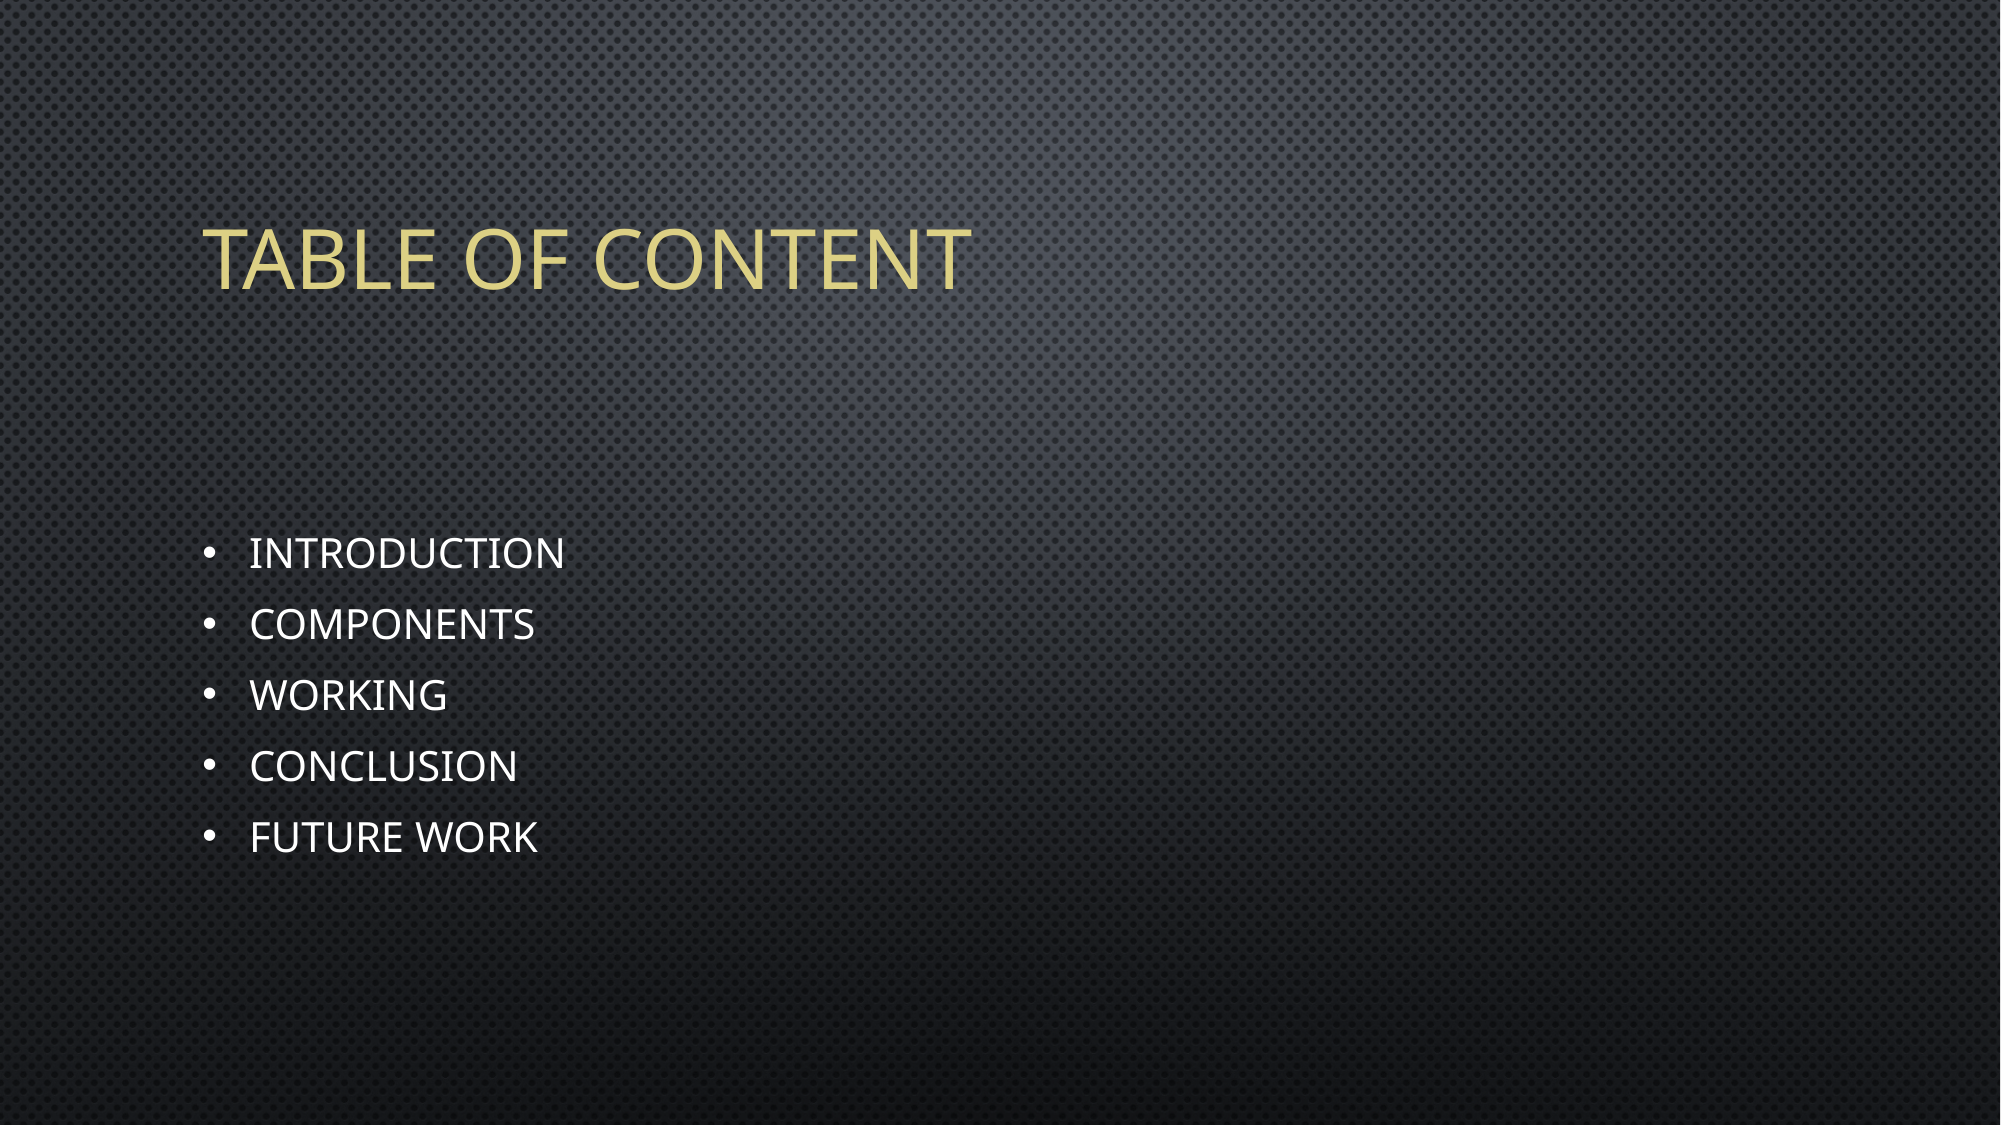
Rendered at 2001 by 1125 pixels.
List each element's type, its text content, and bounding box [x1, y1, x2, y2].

title TABLE OF CONTENT [187, 99, 1813, 413]
list INTRODUCTION COMPONENTS WORKING CONCLUSION FUTURE WORK [187, 437, 1813, 950]
